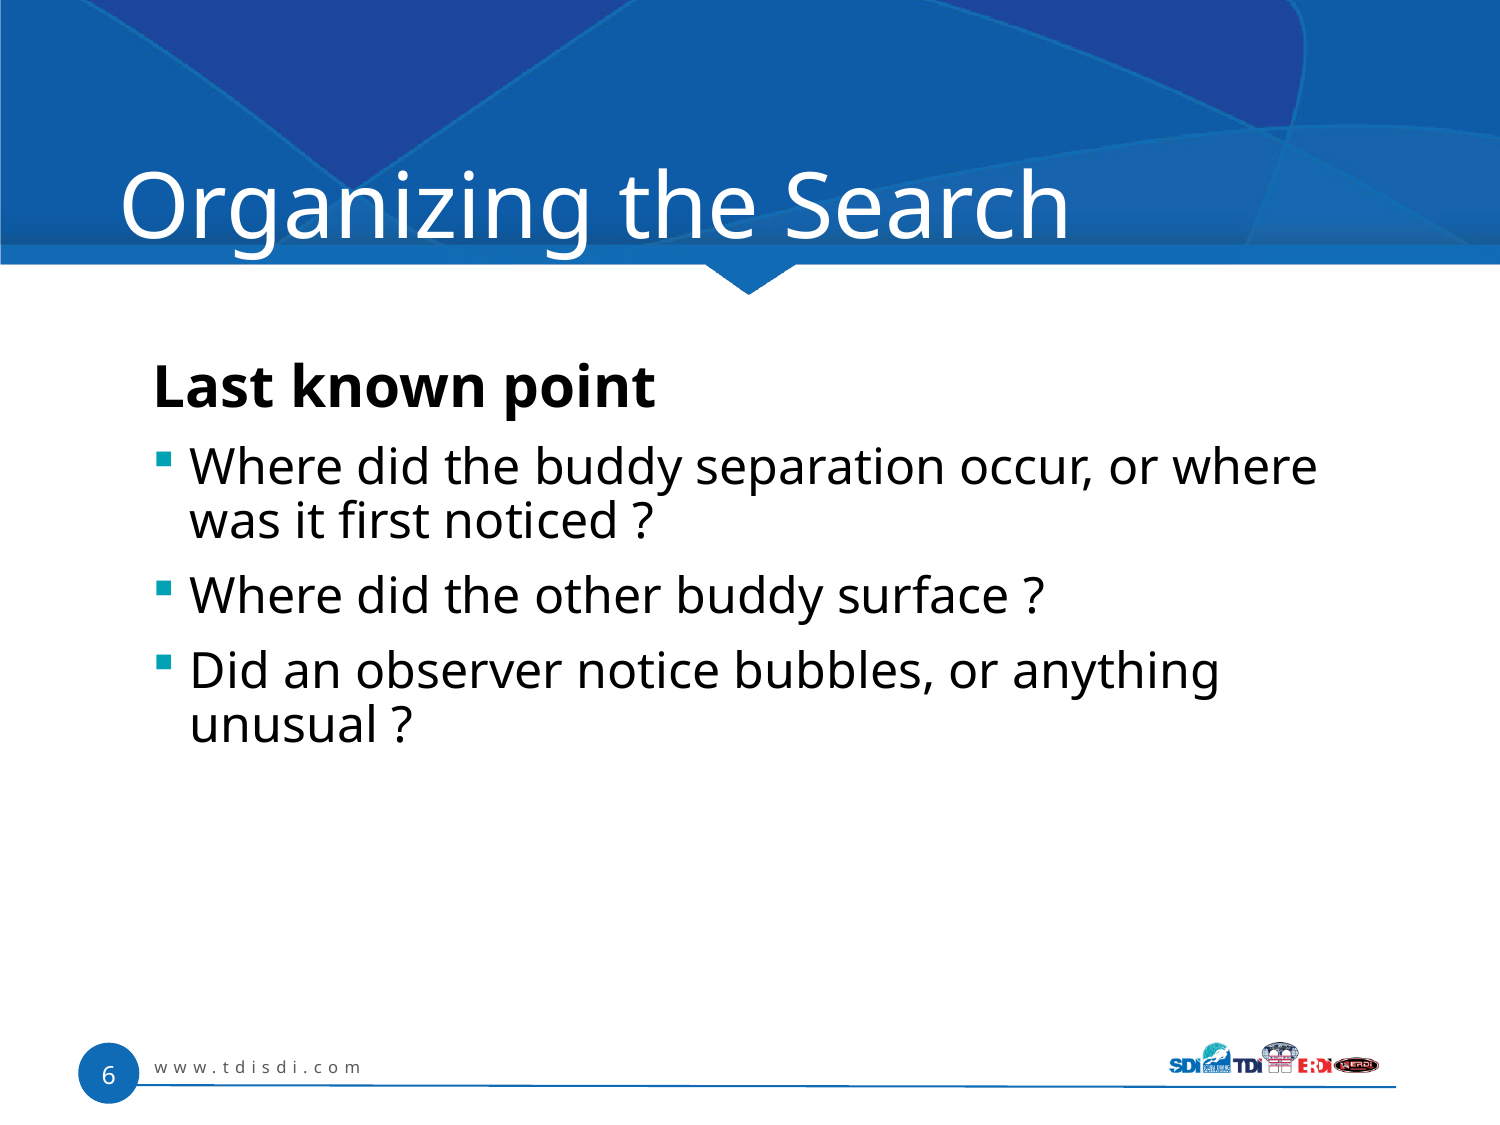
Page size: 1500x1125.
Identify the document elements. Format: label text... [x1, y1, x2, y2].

footer www.tdisdi.com [139, 1038, 646, 1099]
picture [0, 0, 1500, 295]
list Last known point Where did the buddy separation occur, or where was it first noticed ? Where did the other buddy surface ? Did an observer notice bubbles, or anything unusual ? [137, 350, 1388, 1093]
slide_number 6 [78, 1046, 140, 1107]
title Organizing the Search [103, 99, 1397, 318]
